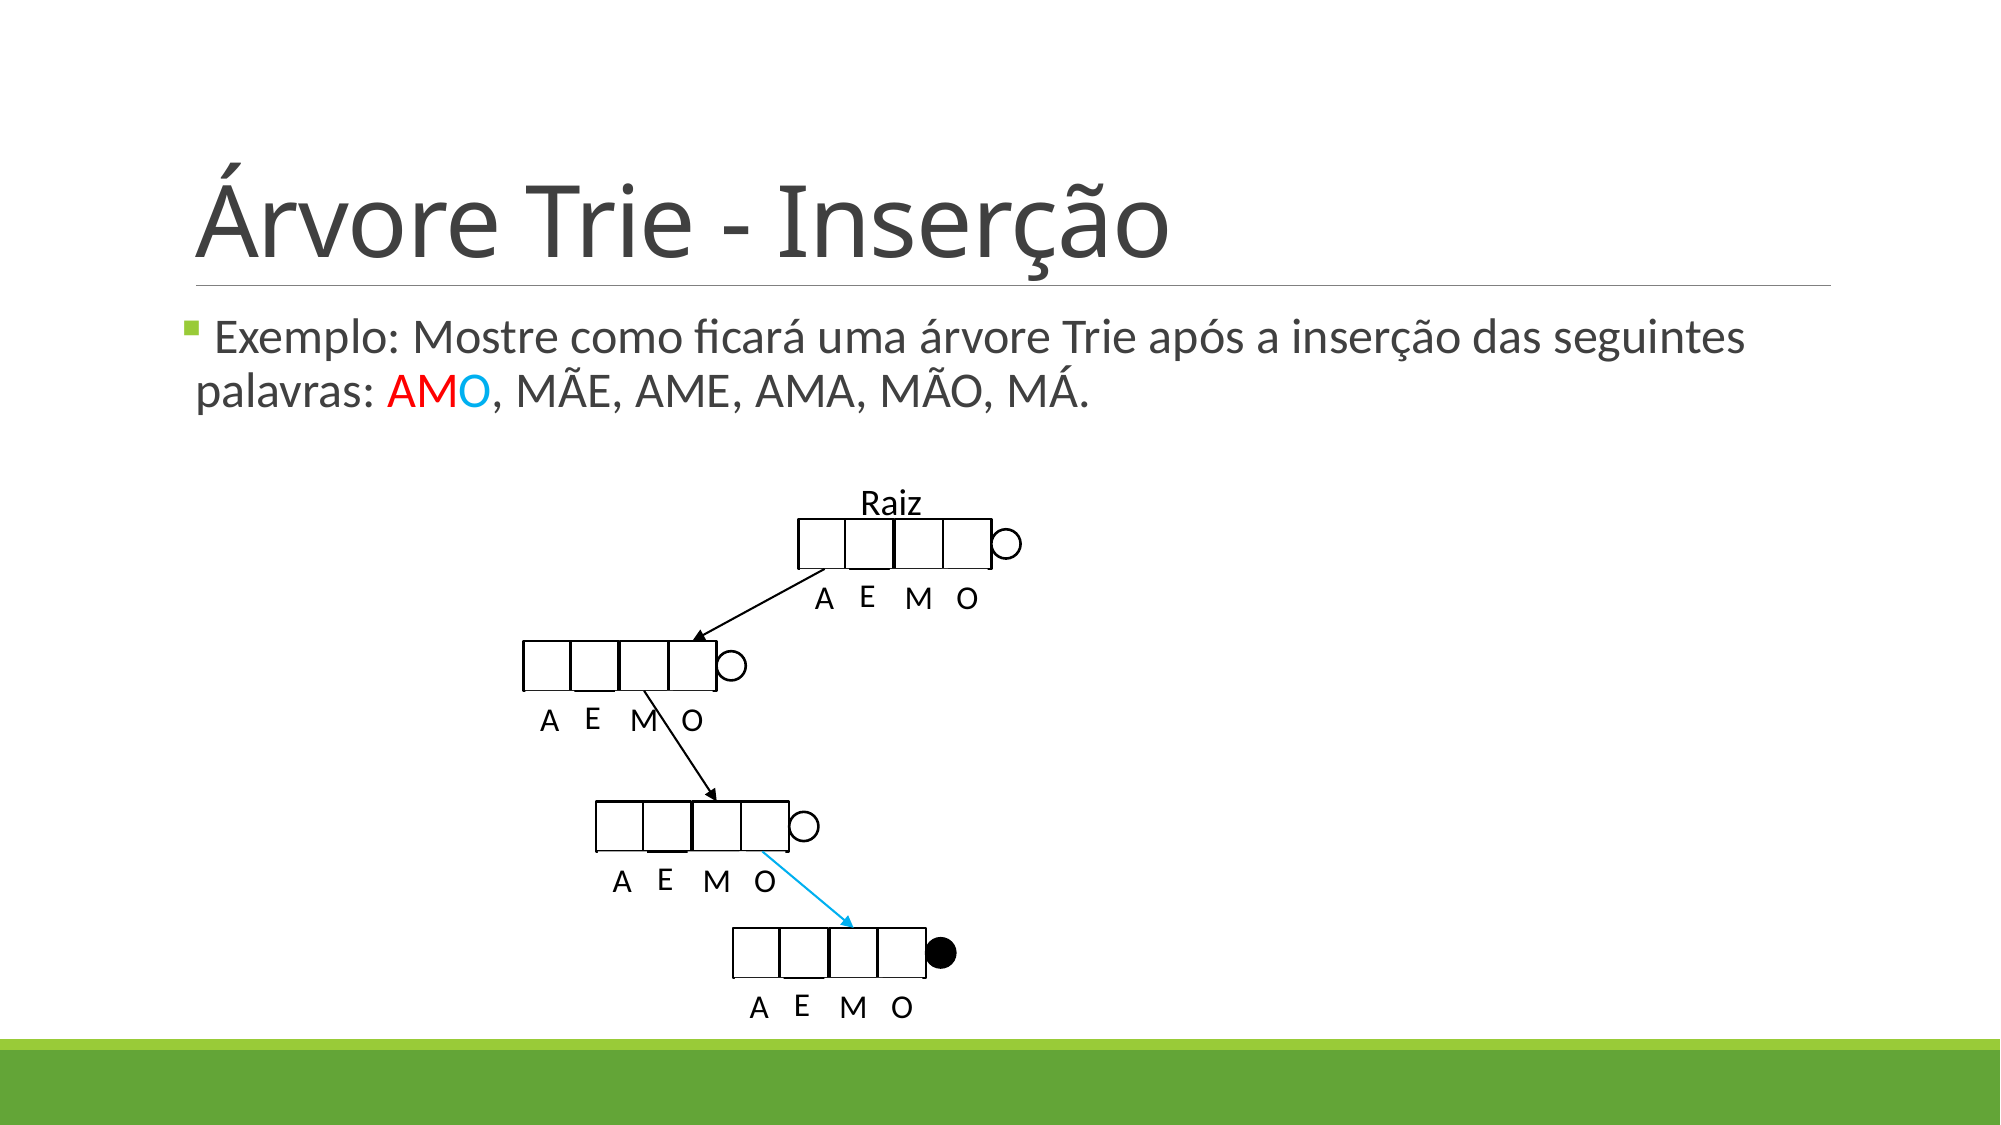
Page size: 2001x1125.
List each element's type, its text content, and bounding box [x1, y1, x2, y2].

title Árvore Trie - Inserção [180, 47, 1830, 285]
list Exemplo: Mostre como ficará uma árvore Trie após a inserção das seguintes palavras: AMO, MÃE, AME, AMA, MÃO, MÁ. [180, 302, 1830, 963]
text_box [522, 640, 747, 747]
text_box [643, 690, 718, 802]
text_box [732, 927, 956, 1034]
text_box Raiz [845, 470, 937, 515]
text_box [691, 568, 826, 642]
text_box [761, 850, 855, 929]
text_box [595, 800, 819, 908]
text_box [797, 518, 1022, 625]
